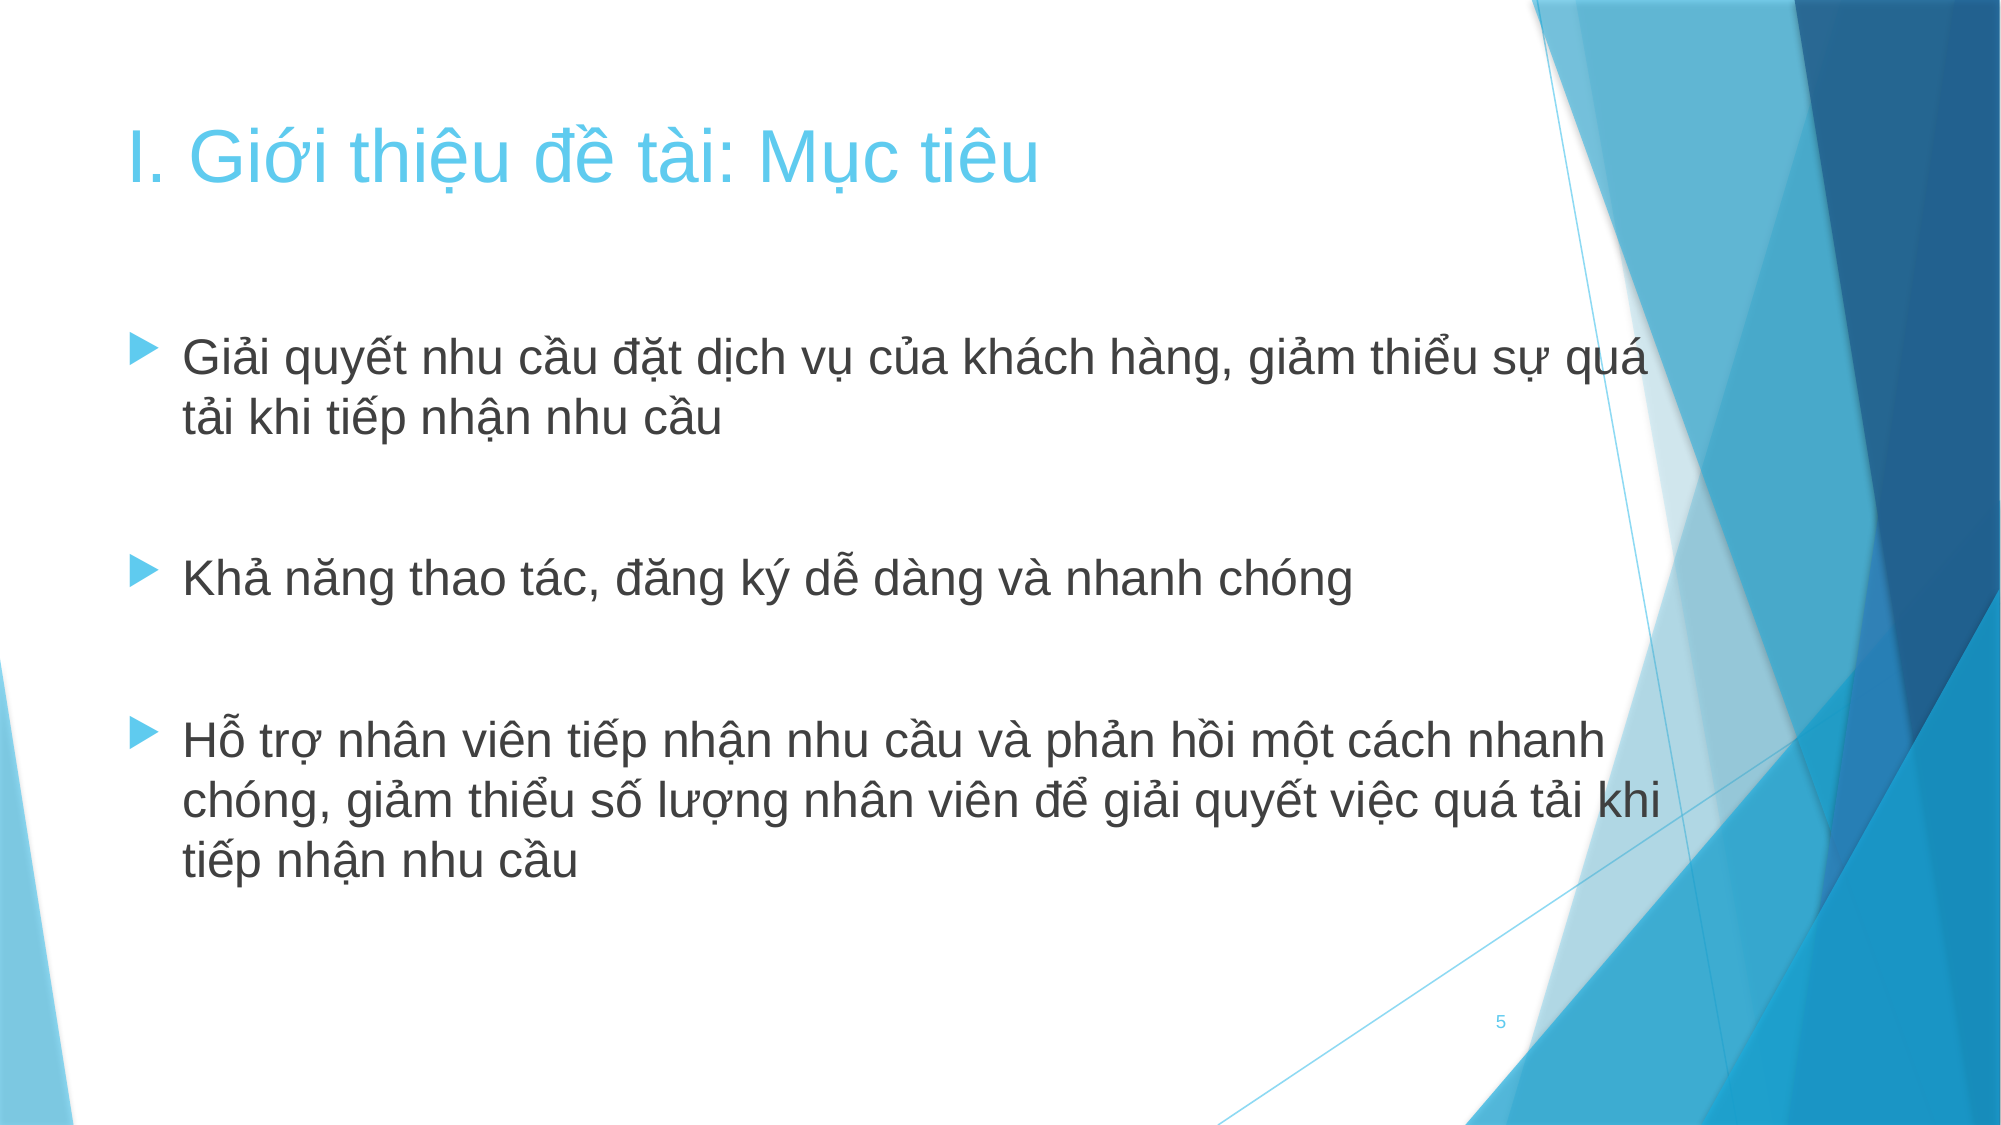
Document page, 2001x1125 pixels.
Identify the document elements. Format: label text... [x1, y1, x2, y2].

slide_number 5 [1409, 991, 1522, 1051]
text_box Giải quyết nhu cầu đặt dịch vụ của khách hàng, giảm thiểu sự quá tải khi tiếp nhận nhu cầu Khả năng thao tác, đăng ký dễ dàng và nhanh chóng Hỗ trợ nhân viên tiếp nhận nhu cầu và phản hồi một cách nhanh chóng, giảm thiểu số lượng nhân viên để giải quyết việc quá tải khi tiếp nhận nhu cầu [111, 316, 1710, 941]
title I. Giới thiệu đề tài: Mục tiêu [111, 99, 1522, 233]
